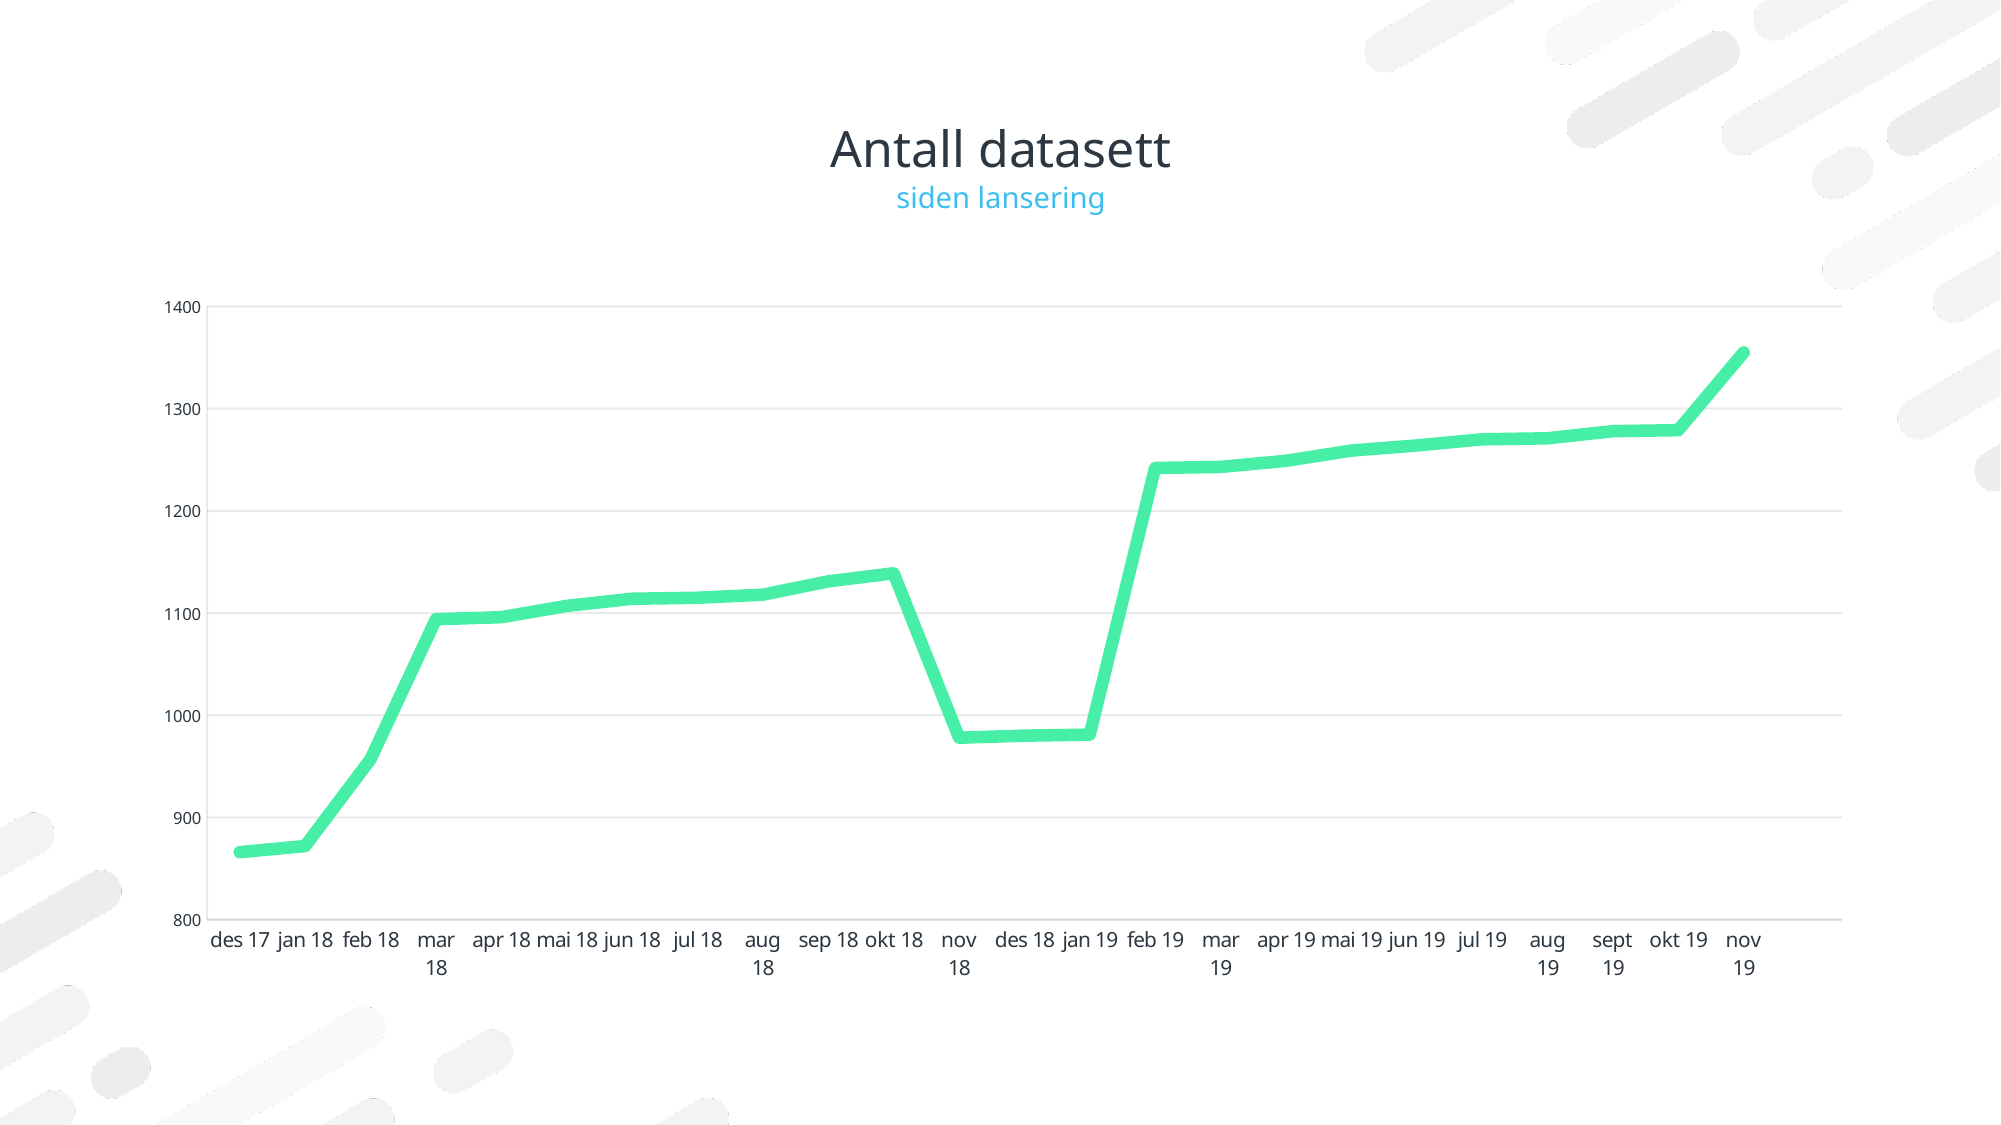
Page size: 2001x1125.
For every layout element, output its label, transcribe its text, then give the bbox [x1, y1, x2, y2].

title Antall datasett [147, 124, 1855, 177]
chart [128, 280, 1877, 997]
subtitle siden lansering [147, 177, 1855, 219]
